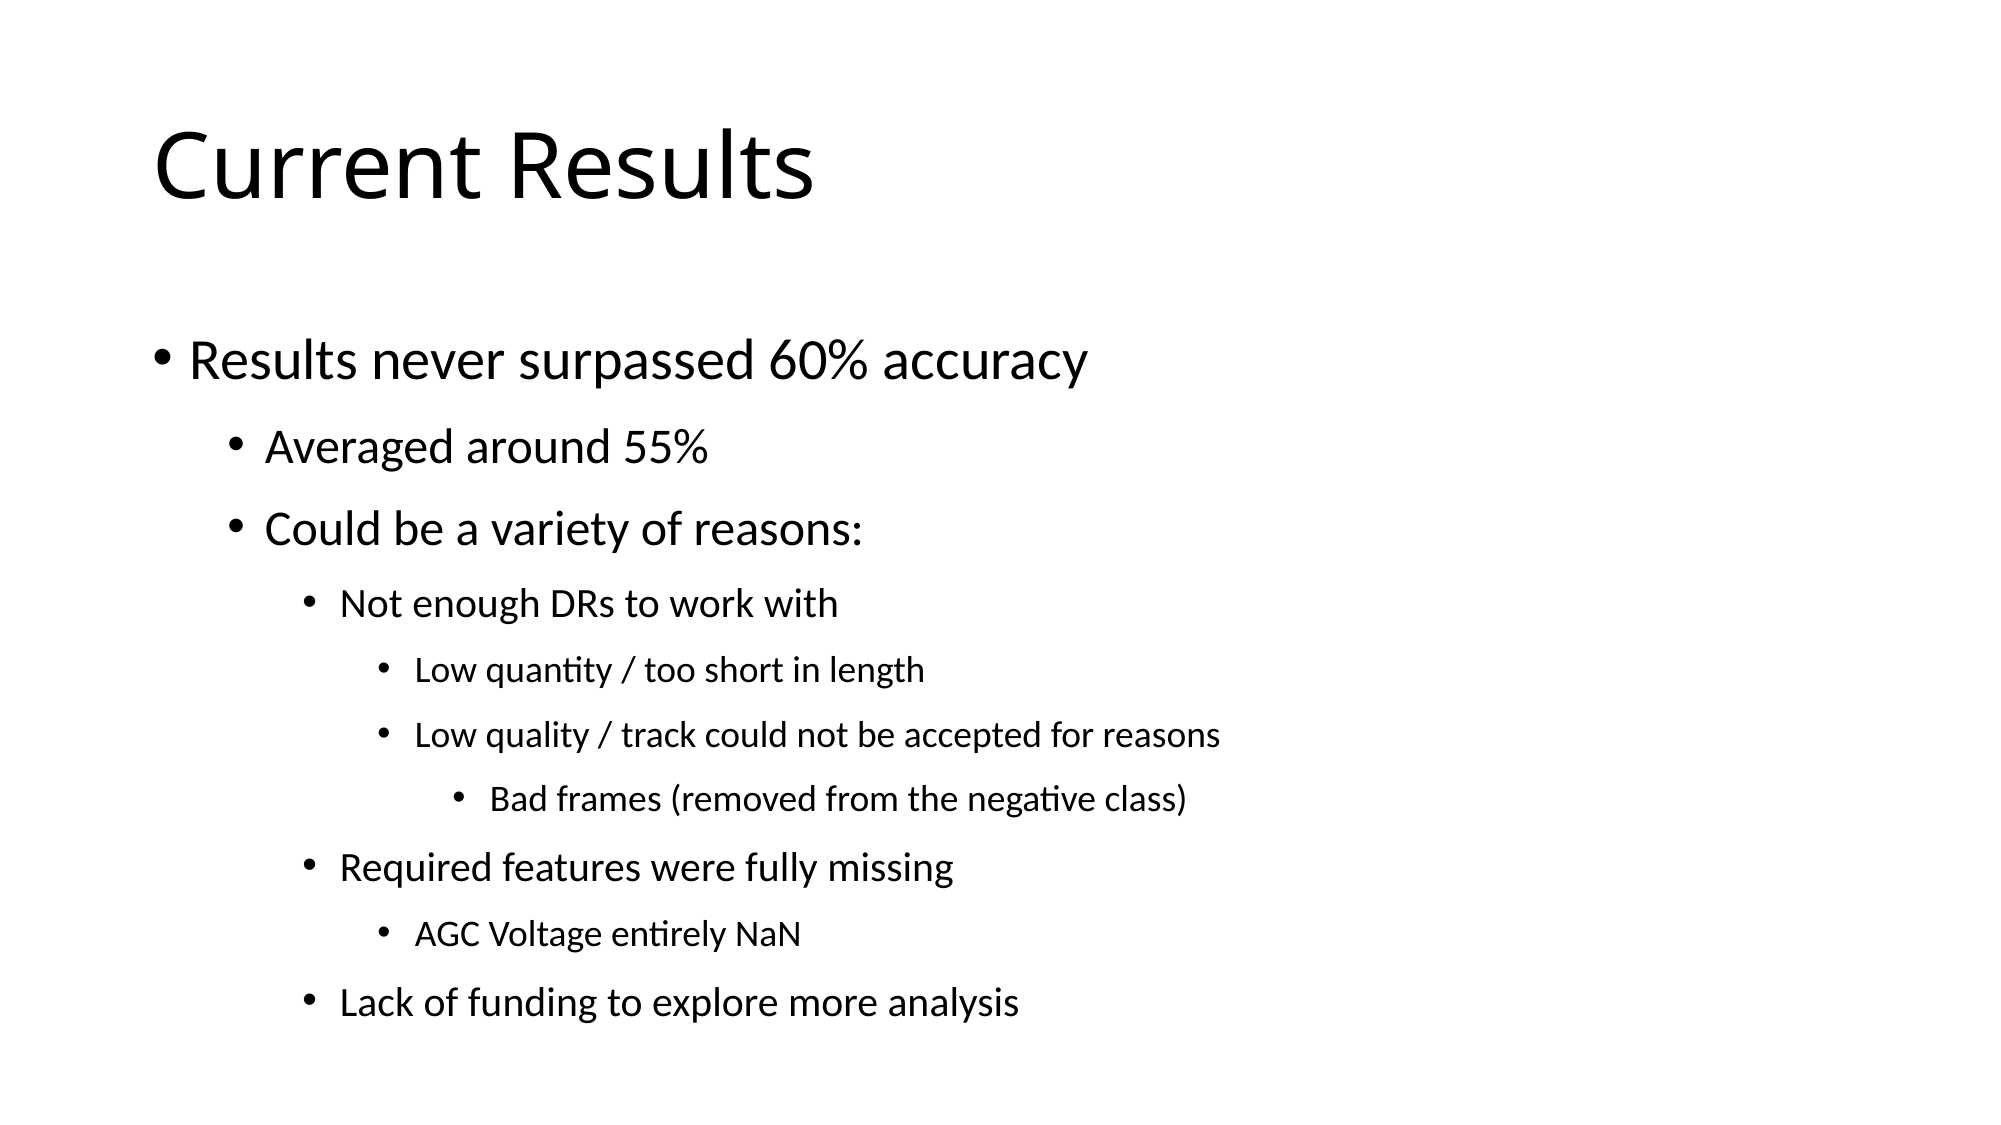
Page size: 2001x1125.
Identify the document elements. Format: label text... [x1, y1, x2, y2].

title Current Results [137, 59, 1863, 278]
list Results never surpassed 60% accuracy Averaged around 55% Could be a variety of reasons: Not enough DRs to work with Low quantity / too short in length Low quality / track could not be accepted for reasons Bad frames (removed from the negative class) Required features were fully missing AGC Voltage entirely NaN Lack of funding to explore more analysis [137, 299, 1863, 1125]
